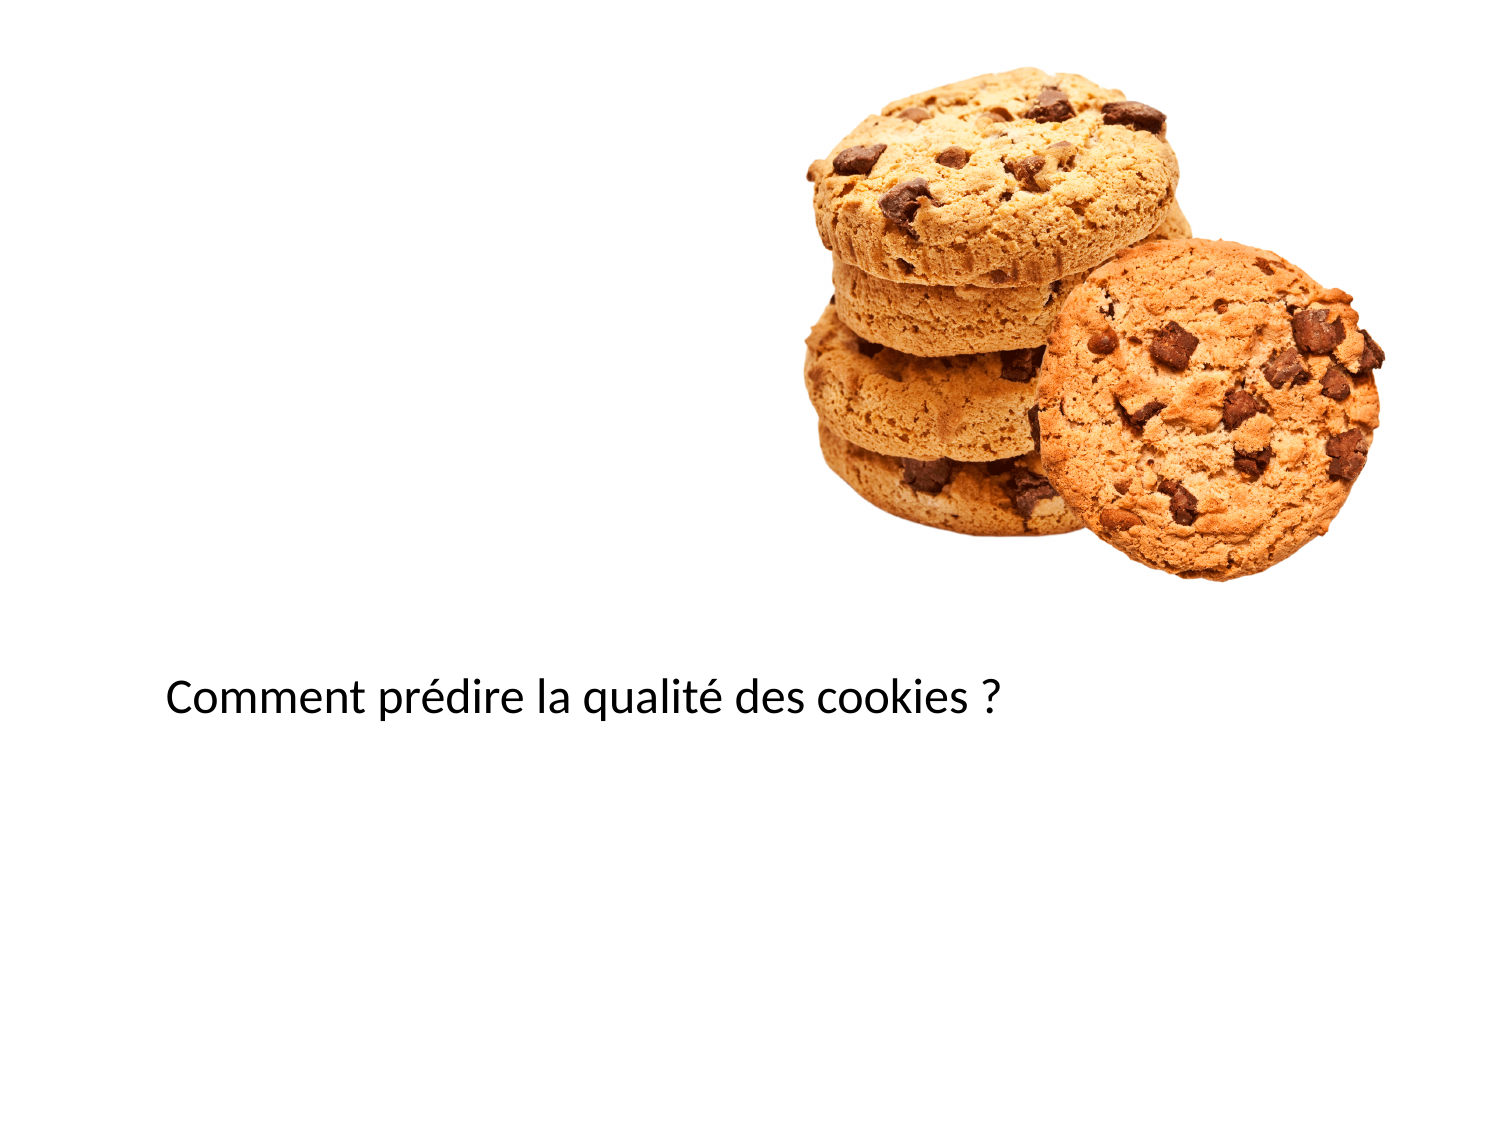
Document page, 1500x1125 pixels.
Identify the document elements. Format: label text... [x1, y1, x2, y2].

picture [770, 34, 1428, 618]
text_box Comment prédire la qualité des cookies ? [151, 655, 1246, 731]
